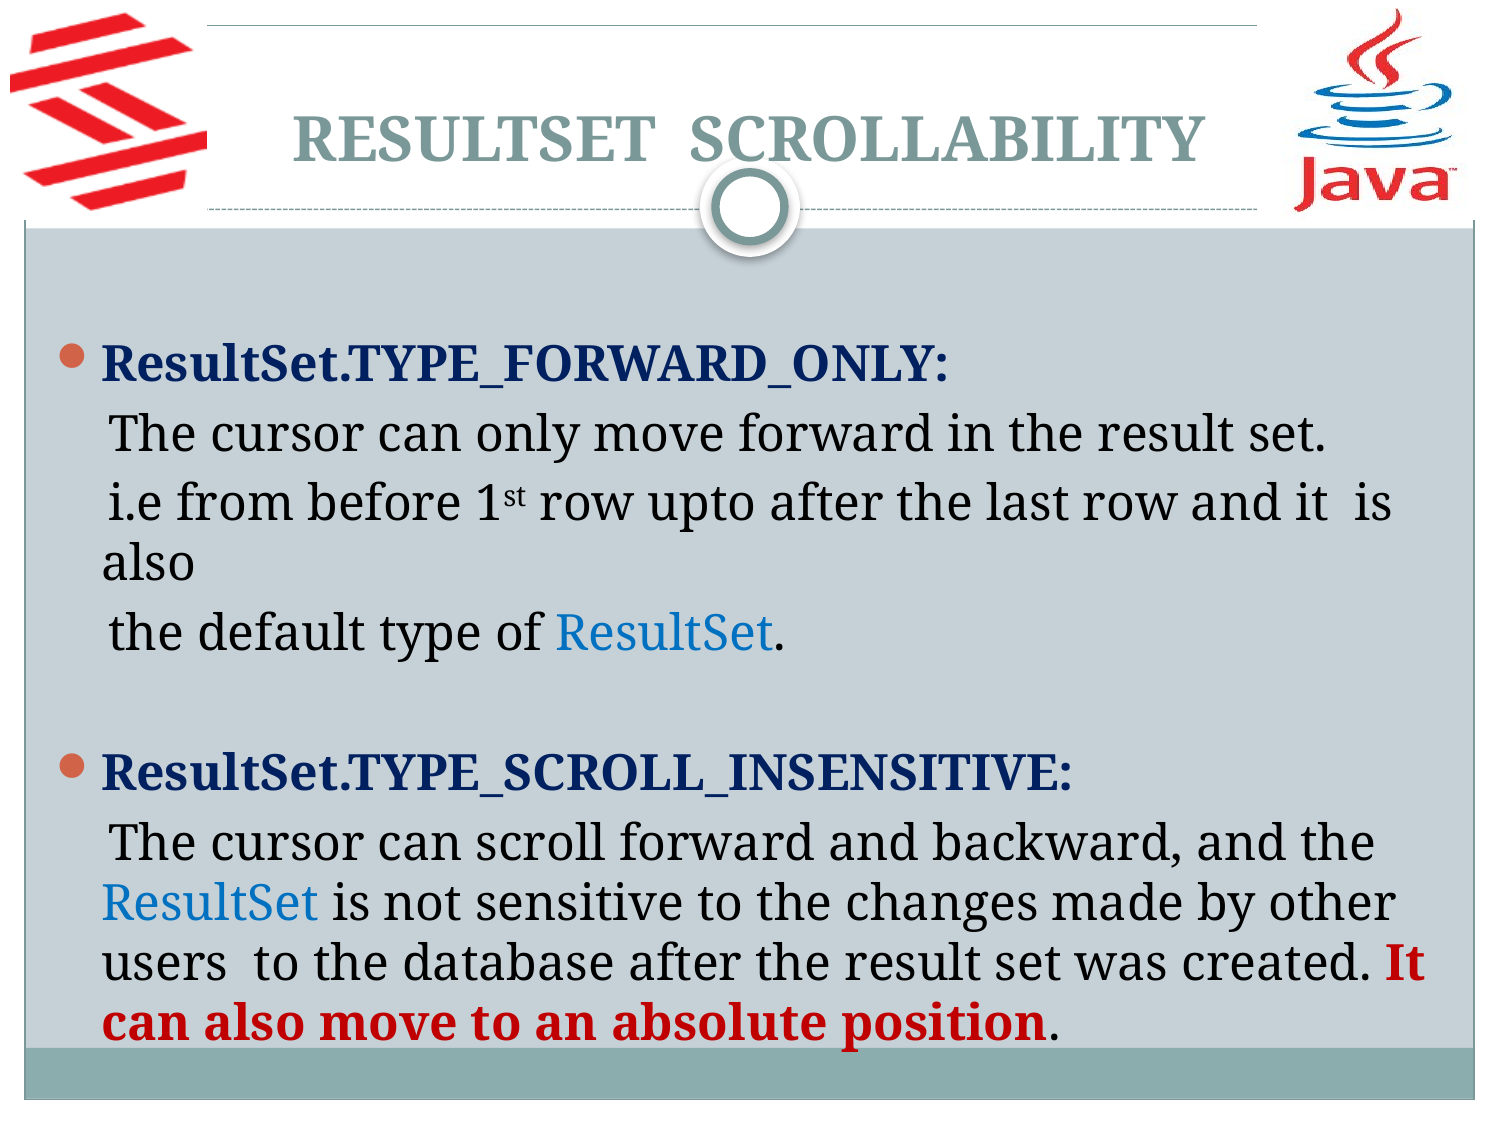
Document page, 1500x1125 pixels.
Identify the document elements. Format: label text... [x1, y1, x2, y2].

picture [10, 11, 207, 221]
picture [1257, 0, 1483, 221]
list ResultSet.TYPE_FORWARD_ONLY: The cursor can only move forward in the result set. i.e from before 1st row upto after the last row and it is also the default type of ResultSet. ResultSet.TYPE_SCROLL_INSENSITIVE: The cursor can scroll forward and backward, and the ResultSet is not sensitive to the changes made by other users to the database after the result set was created. It can also move to an absolute position. [41, 246, 1471, 1083]
title RESULTSET SCROLLABILITY [213, 19, 1250, 182]
